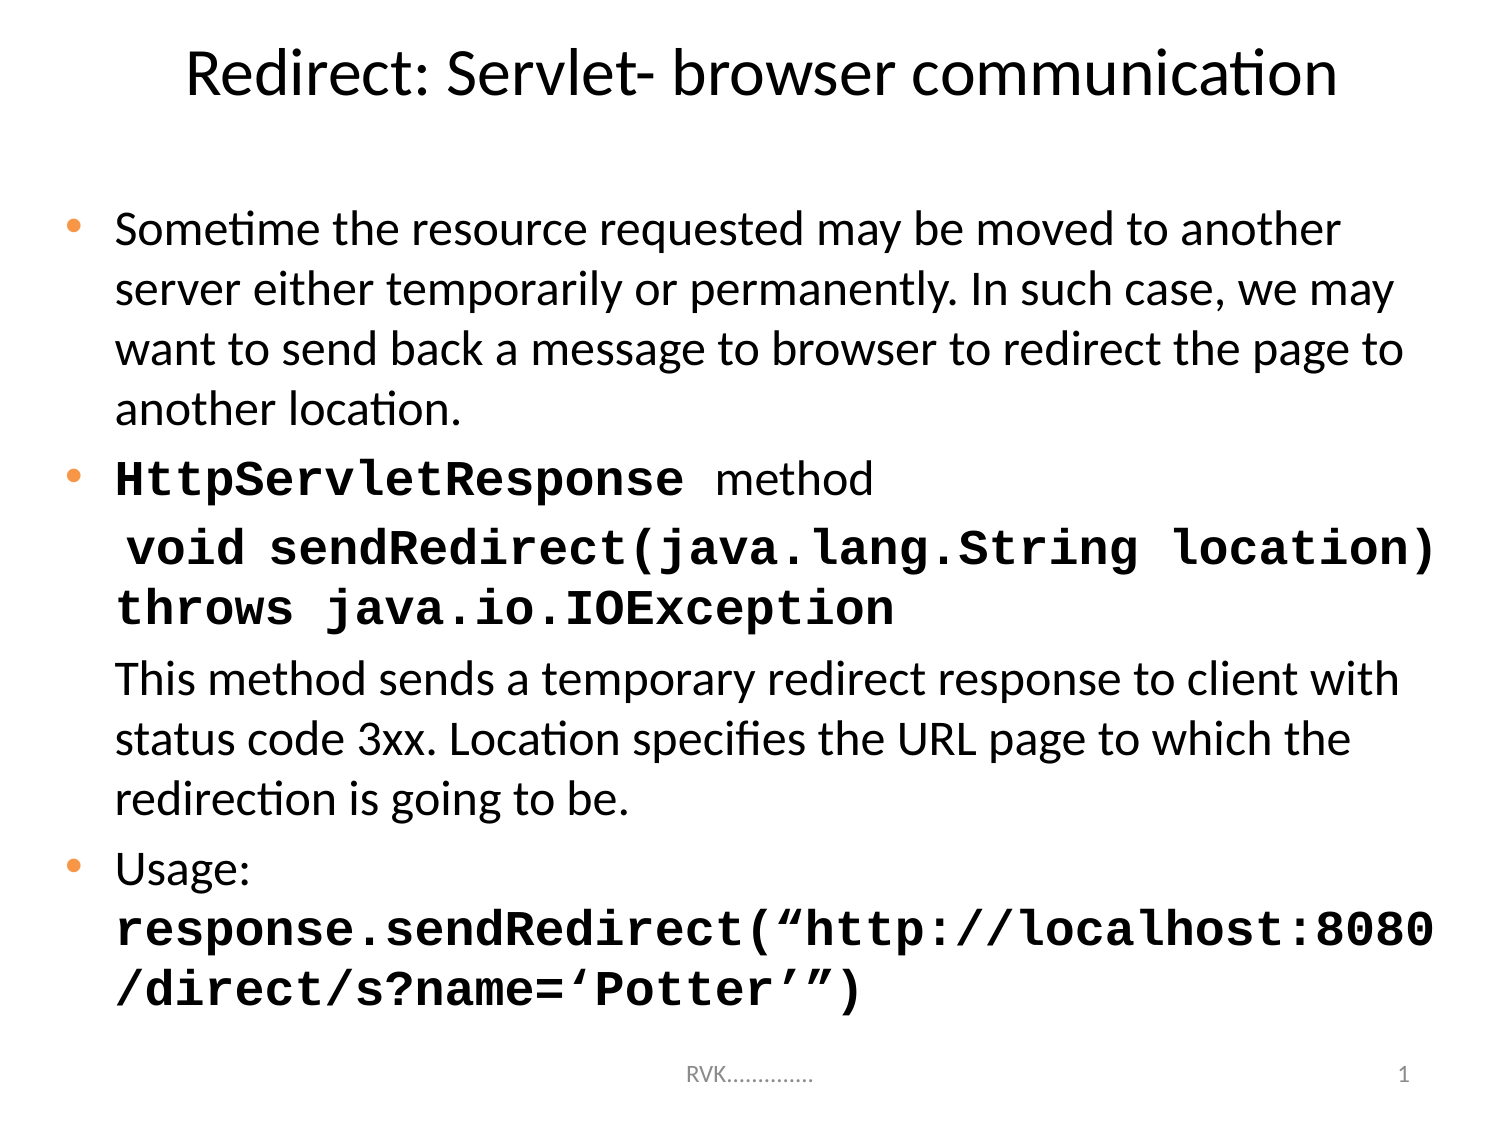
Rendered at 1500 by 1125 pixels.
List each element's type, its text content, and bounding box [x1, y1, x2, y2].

title Redirect: Servlet- browser communication [75, 0, 1450, 138]
footer RVK.............. [512, 1042, 988, 1103]
slide_number 1 [1074, 1042, 1425, 1103]
list Sometime the resource requested may be moved to another server either temporarily or permanently. In such case, we may want to send back a message to browser to redirect the page to another location. HttpServletResponse method void sendRedirect(java.lang.String location) throws java.io.IOException This method sends a temporary redirect response to client with status code 3xx. Location specifies the URL page to which the redirection is going to be. Usage: response.sendRedirect(“http://localhost:8080/direct/s?name=‘Potter’”) [50, 187, 1463, 1063]
